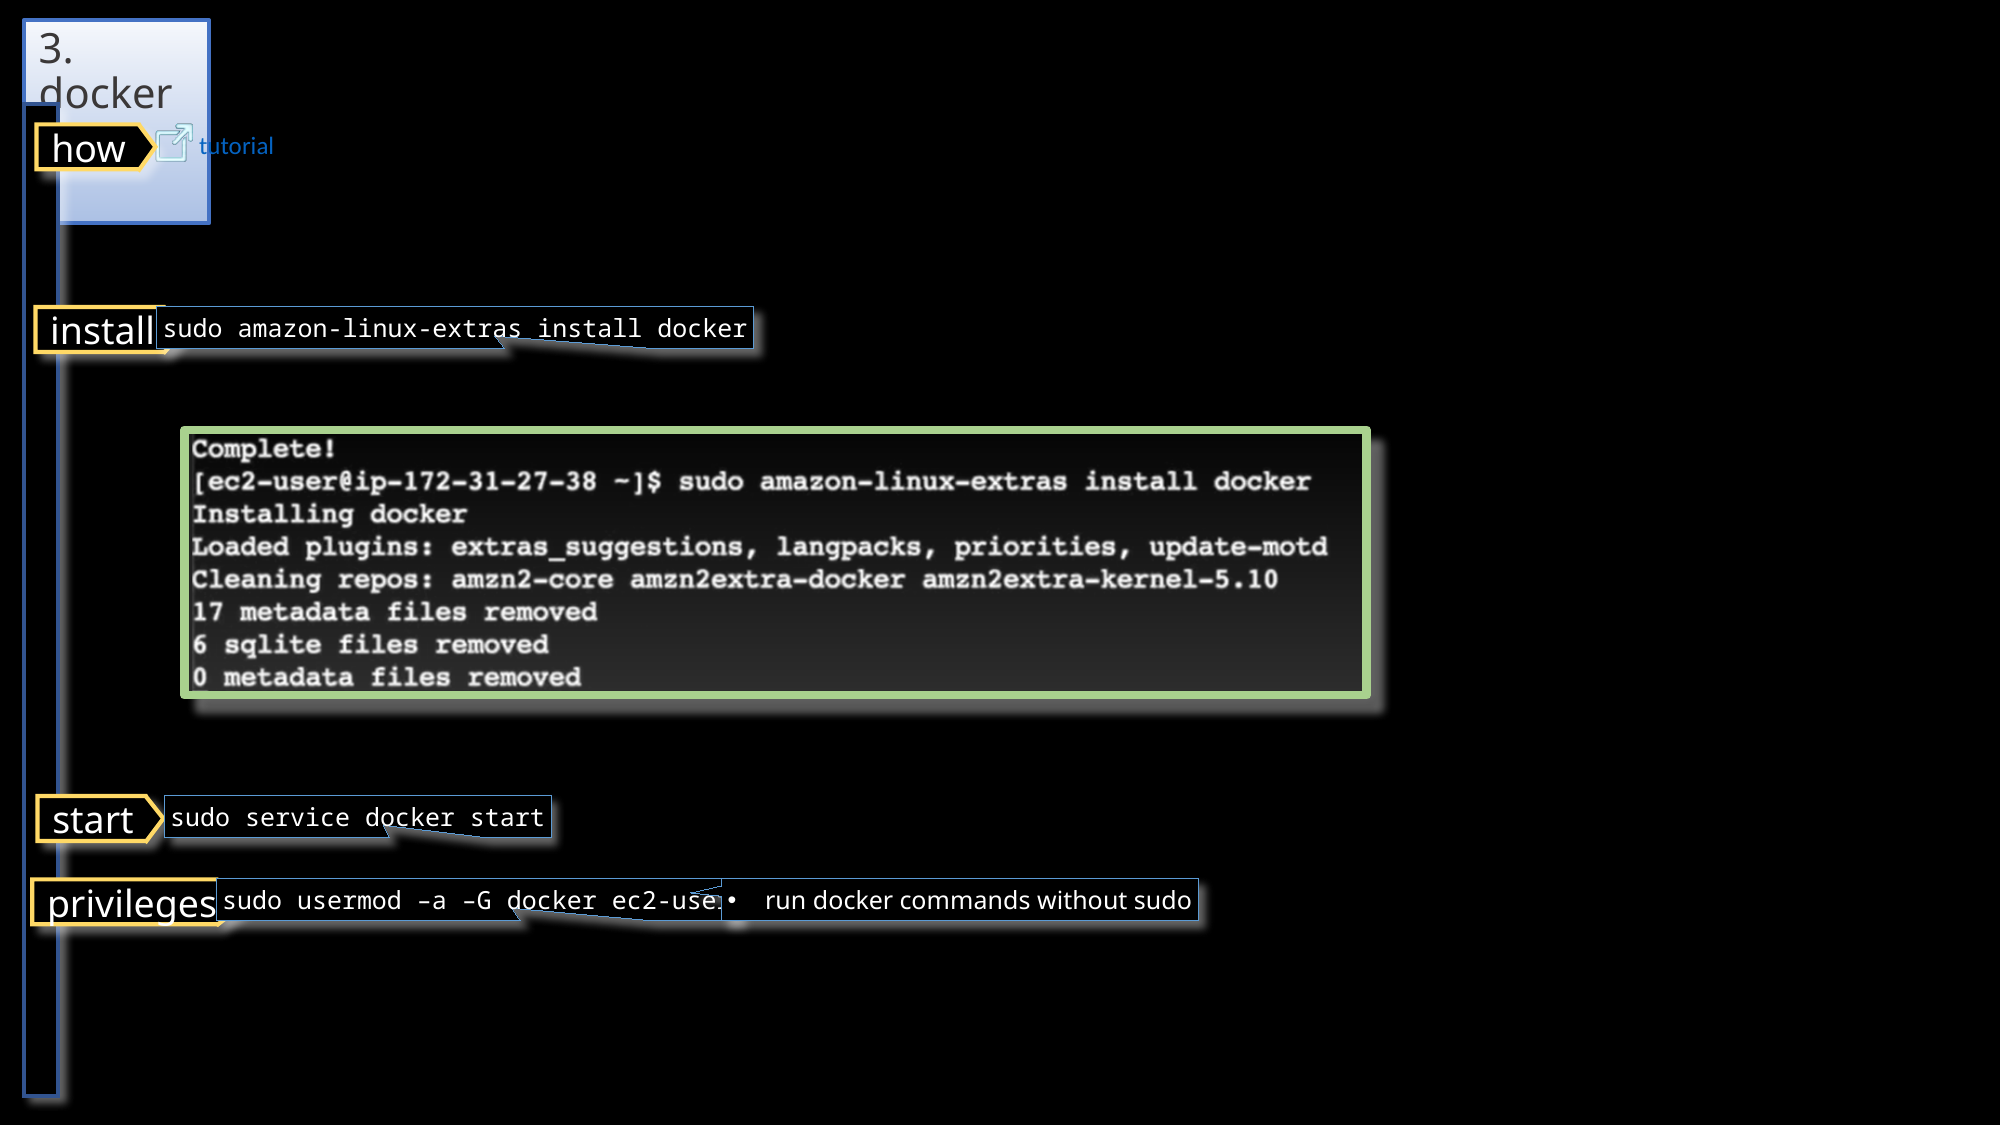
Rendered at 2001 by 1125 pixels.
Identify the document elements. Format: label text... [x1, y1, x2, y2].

picture [188, 433, 1363, 692]
text_box how [36, 124, 151, 170]
text_box sudo service docker start [164, 795, 552, 838]
text_box sudo usermod –a –G docker ec2-user [216, 878, 721, 921]
text_box start [37, 796, 164, 842]
title 3. docker [71, 168, 210, 224]
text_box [151, 119, 290, 168]
text_box install [35, 306, 158, 352]
text_box sudo amazon-linux-extras install docker [156, 306, 754, 349]
text_box privileges [32, 879, 218, 925]
title 3. docker [23, 20, 210, 129]
text_box [23, 103, 59, 1097]
text_box run docker commands without sudo [690, 878, 1199, 921]
